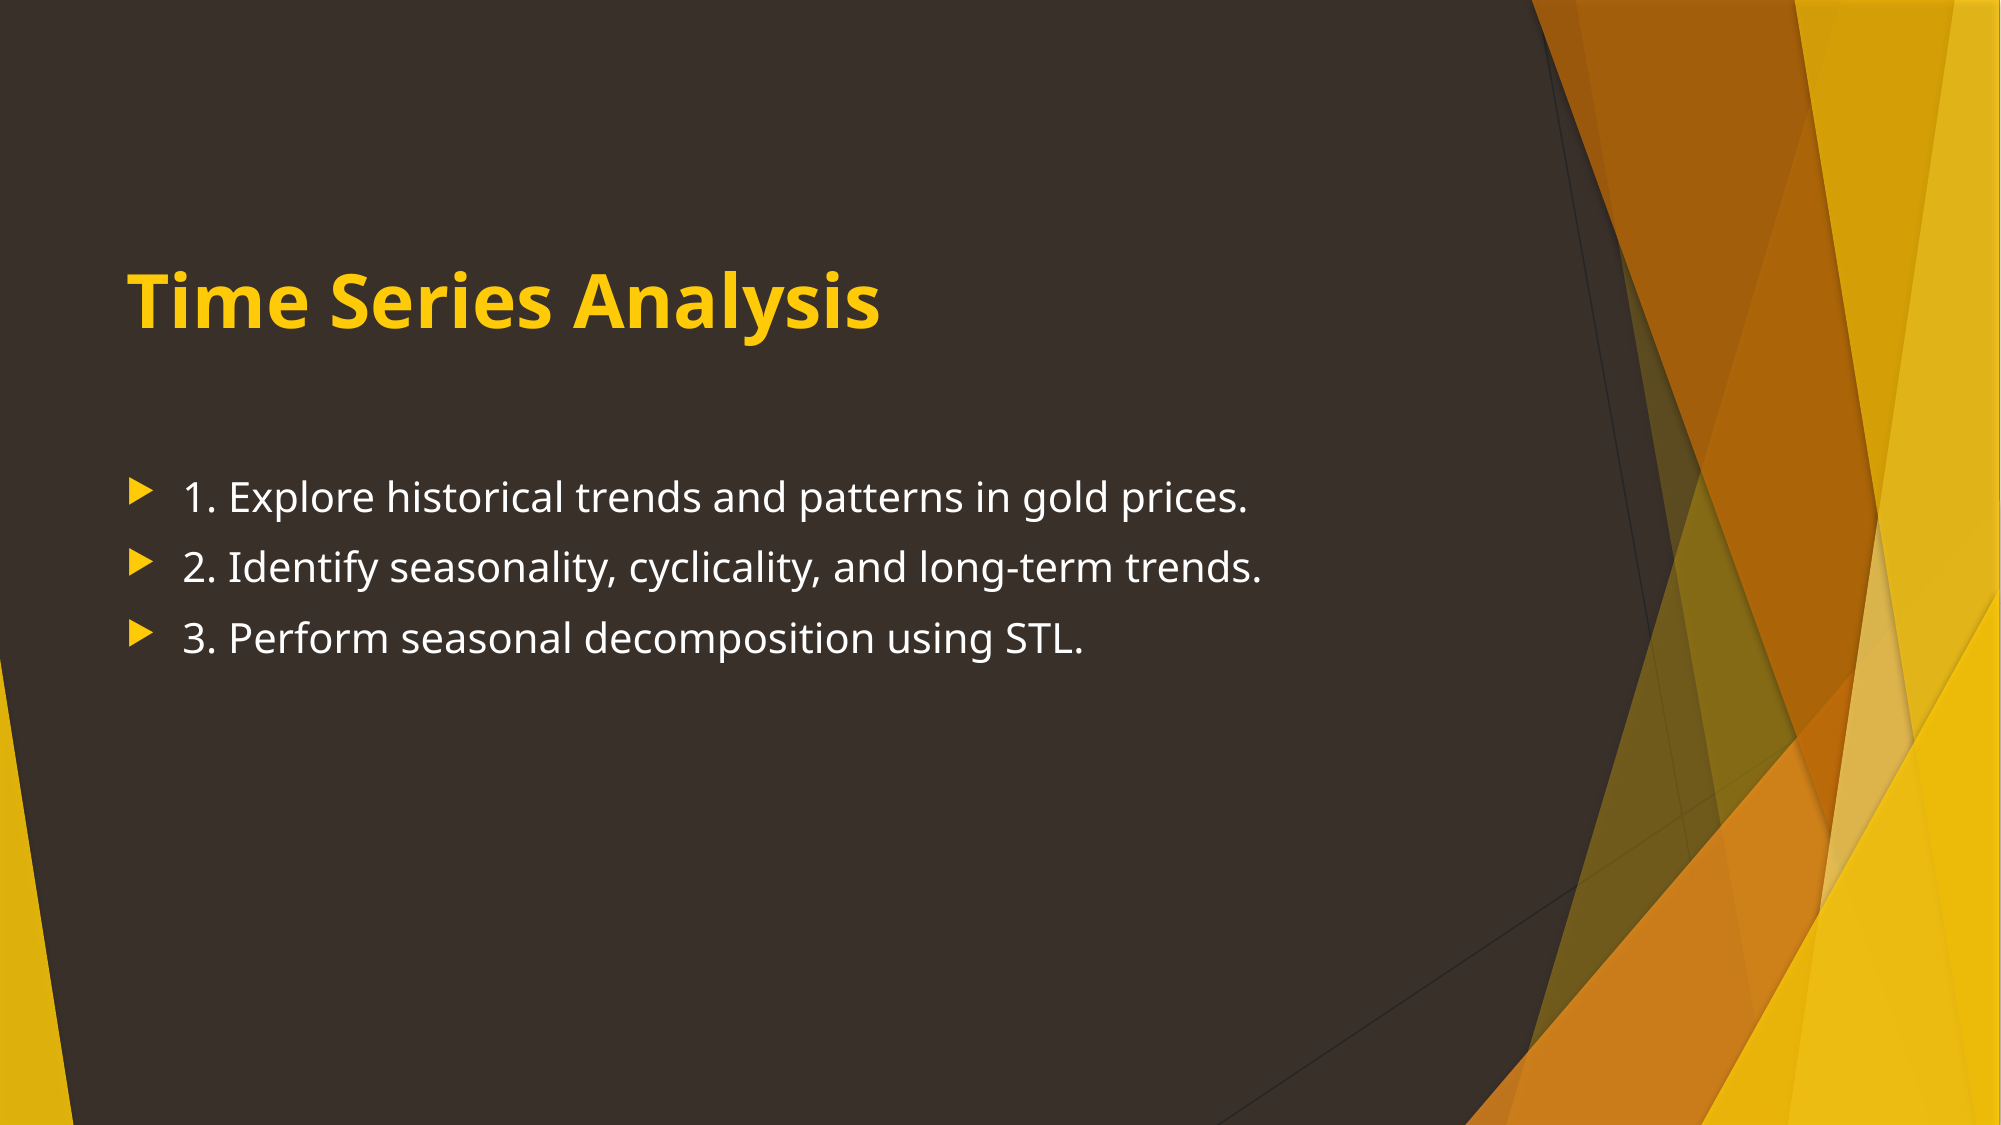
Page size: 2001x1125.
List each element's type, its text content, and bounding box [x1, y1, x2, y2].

list 1. Explore historical trends and patterns in gold prices. 2. Identify seasonality, cyclicality, and long-term trends. 3. Perform seasonal decomposition using STL. [111, 462, 1522, 1100]
title Time Series Analysis [111, 246, 1522, 462]
